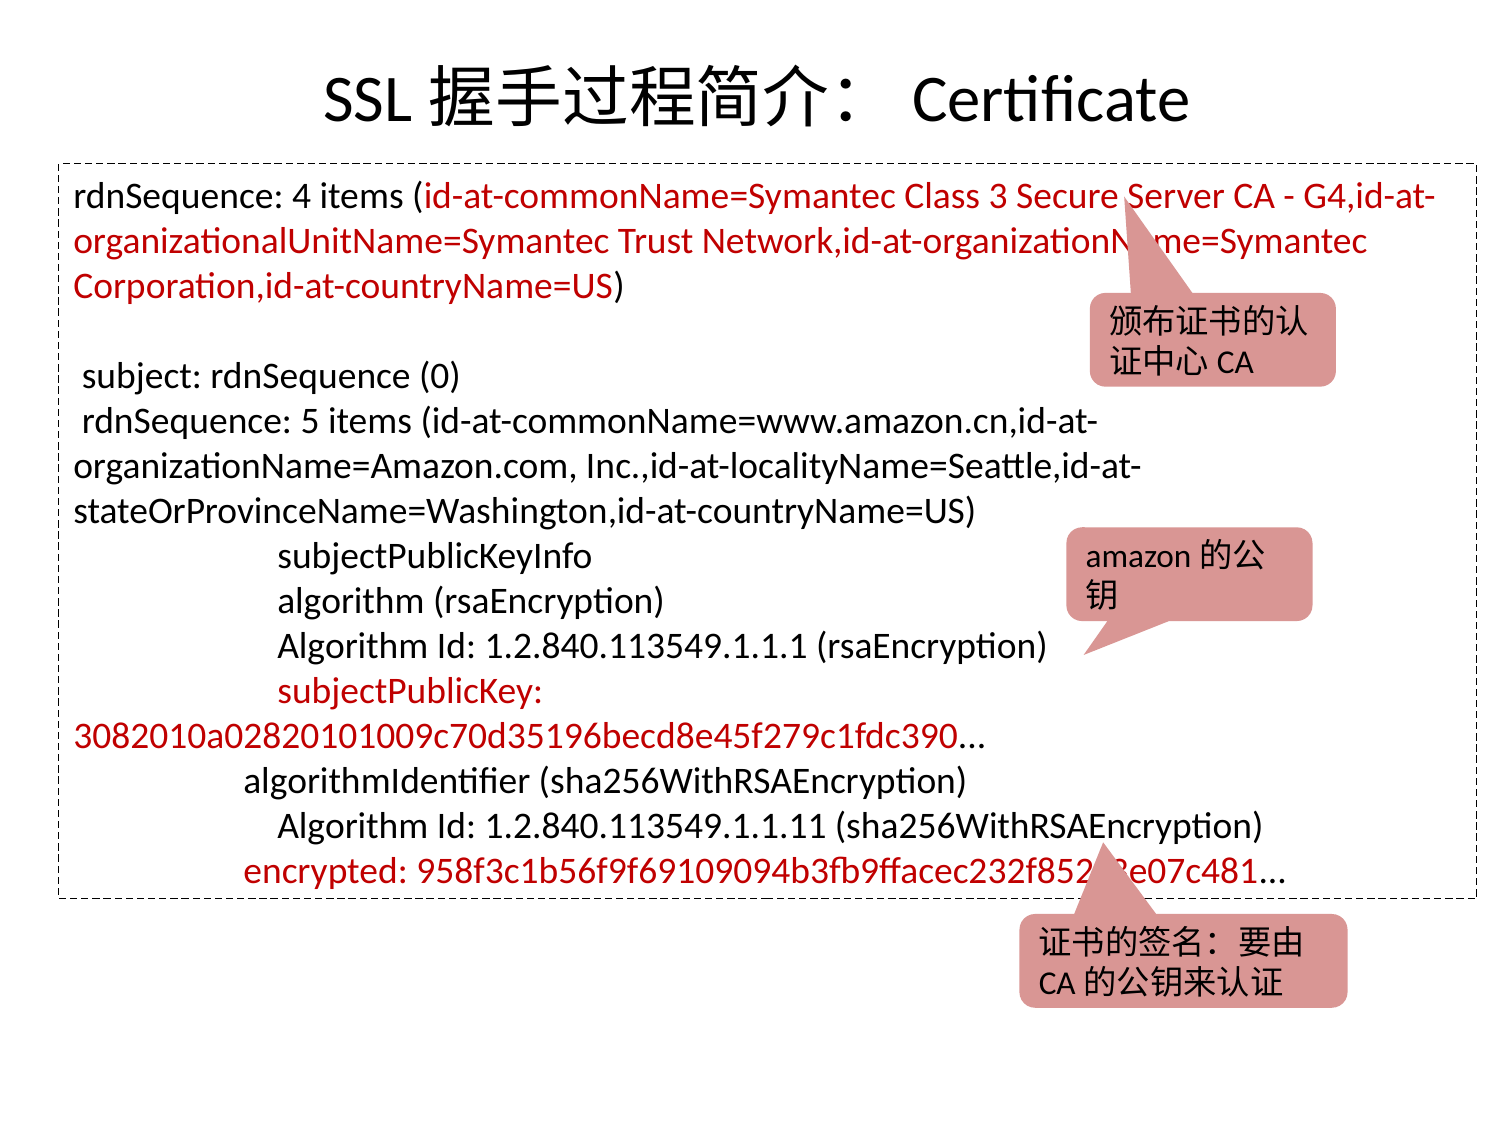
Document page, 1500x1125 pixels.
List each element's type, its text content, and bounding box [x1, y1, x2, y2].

text_box amazon的公钥 [1064, 525, 1315, 657]
text_box rdnSequence: 4 items (id-at-commonName=Symantec Class 3 Secure Server CA - G4,id-at-organizationalUnitName=Symantec Trust Network,id-at-organizationName=Symantec Corporation,id-at-countryName=US) subject: rdnSequence (0) rdnSequence: 5 items (id-at-commonName=www.amazon.cn,id-at-organizationName=Amazon.com, Inc.,id-at-localityName=Seattle,id-at-stateOrProvinceName=Washington,id-at-countryName=US) subjectPublicKeyInfo algorithm (rsaEncryption) Algorithm Id: 1.2.840.113549.1.1.1 (rsaEncryption) subjectPublicKey: 3082010a02820101009c70d35196becd8e45f279c1fdc390... algorithmIdentifier (sha256WithRSAEncryption) Algorithm Id: 1.2.840.113549.1.1.11 (sha256WithRSAEncryption) encrypted: 958f3c1b56f9f69109094b3fb9ffacec232f852c3e07c481... [58, 163, 1477, 899]
text_box 证书的签名：要由CA的公钥来认证 [1017, 840, 1350, 1010]
text_box 颁布证书的认证中心CA [1087, 194, 1339, 389]
title SSL握手过程简介：Certificate [82, 35, 1432, 155]
